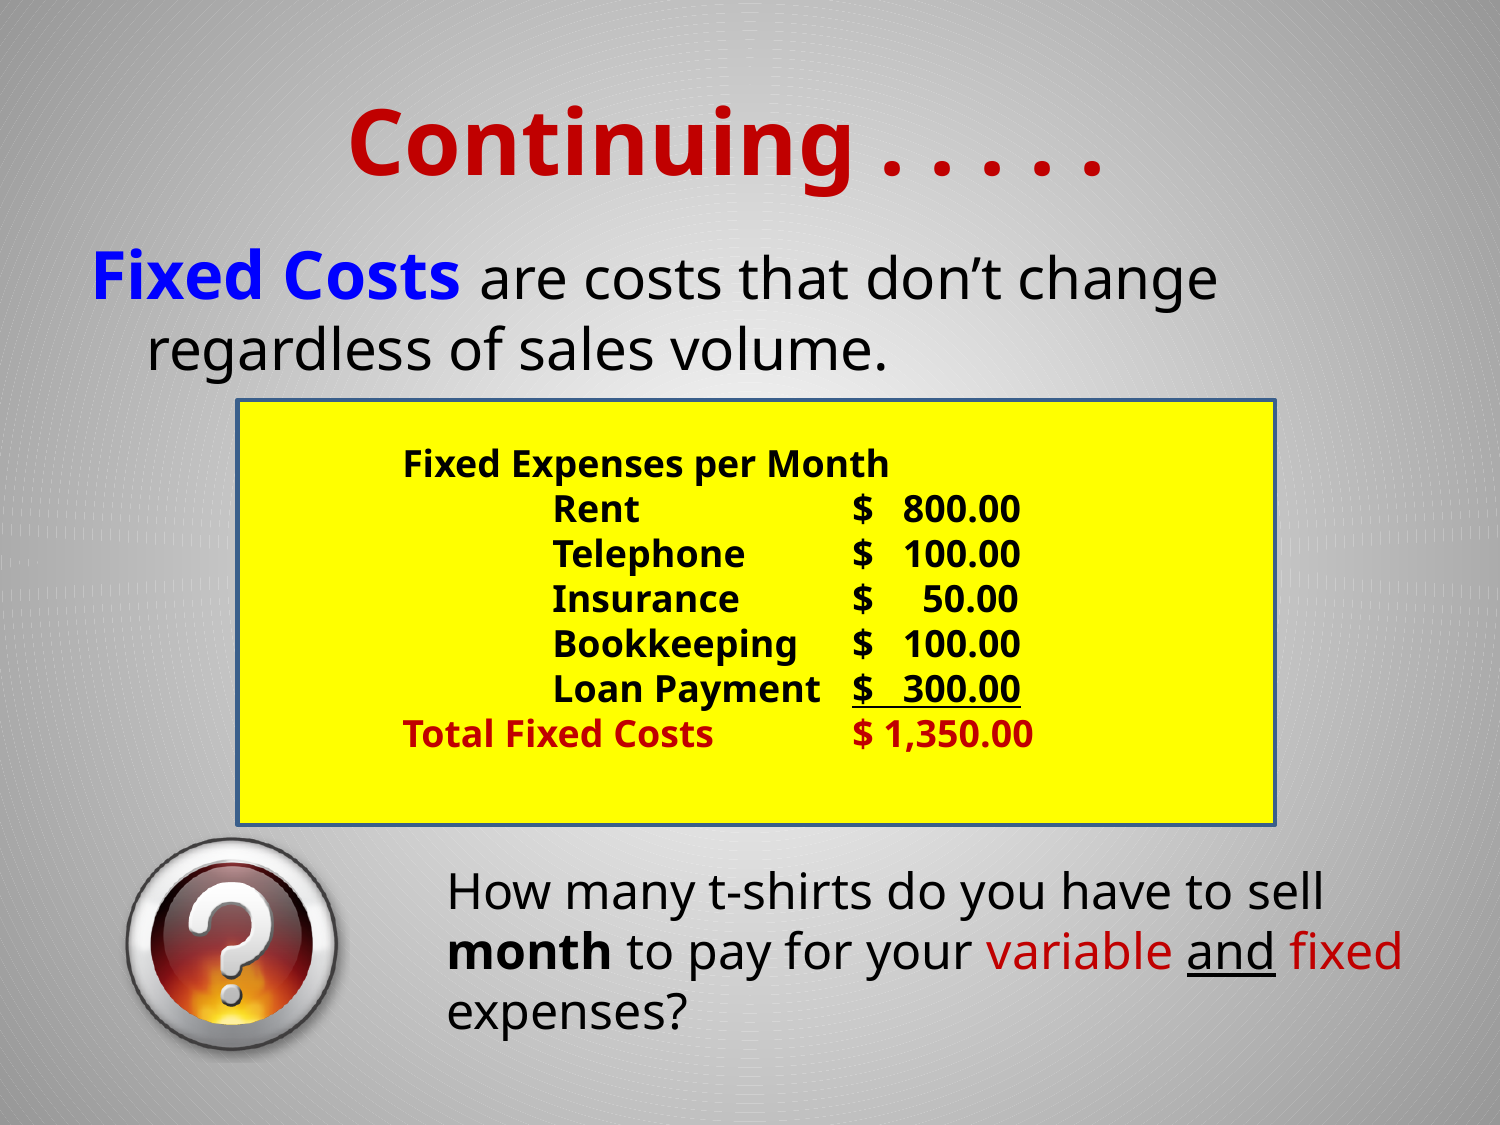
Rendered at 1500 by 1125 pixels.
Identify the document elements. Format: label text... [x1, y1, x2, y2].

text_box Fixed Expenses per Month Rent $ 800.00 Telephone $ 100.00 Insurance $ 50.00 Bookkeeping $ 100.00 Loan Payment $ 300.00 Total Fixed Costs $ 1,350.00 [235, 398, 1277, 827]
picture [112, 824, 351, 1063]
text_box Continuing . . . . . [74, 45, 1425, 224]
text_box Fixed Costs are costs that don’t change regardless of sales volume. How many t-shirts do you have to sell each month to pay for your variable and fixed expenses? [74, 224, 1425, 1088]
